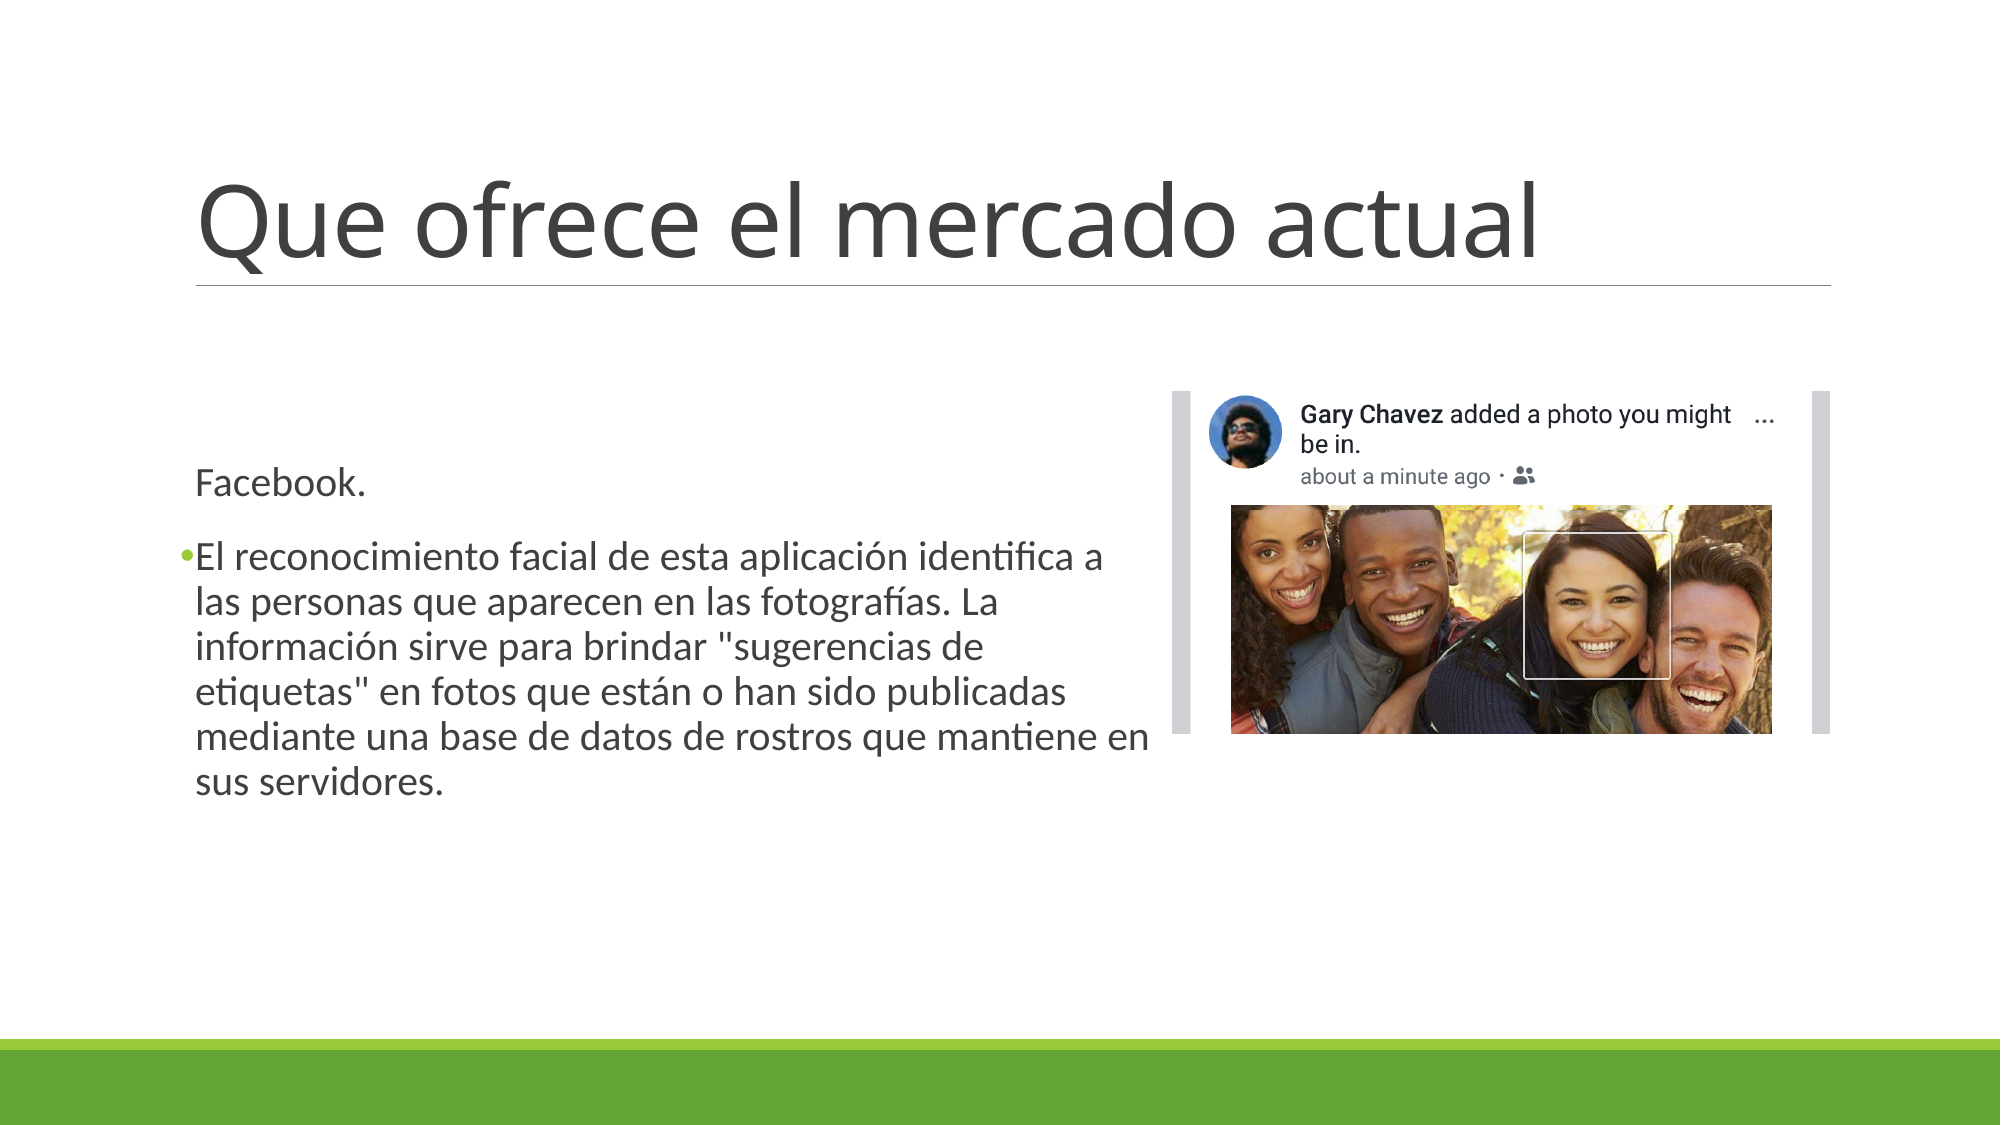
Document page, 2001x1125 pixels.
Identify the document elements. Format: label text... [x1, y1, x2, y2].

picture [1172, 390, 1831, 735]
title Que ofrece el mercado actual [180, 47, 1830, 285]
list Facebook. El reconocimiento facial de esta aplicación identifica a las personas que aparecen en las fotografías. La información sirve para brindar "sugerencias de etiquetas" en fotos que están o han sido publicadas mediante una base de datos de rostros que mantiene en sus servidores. [180, 302, 1153, 963]
